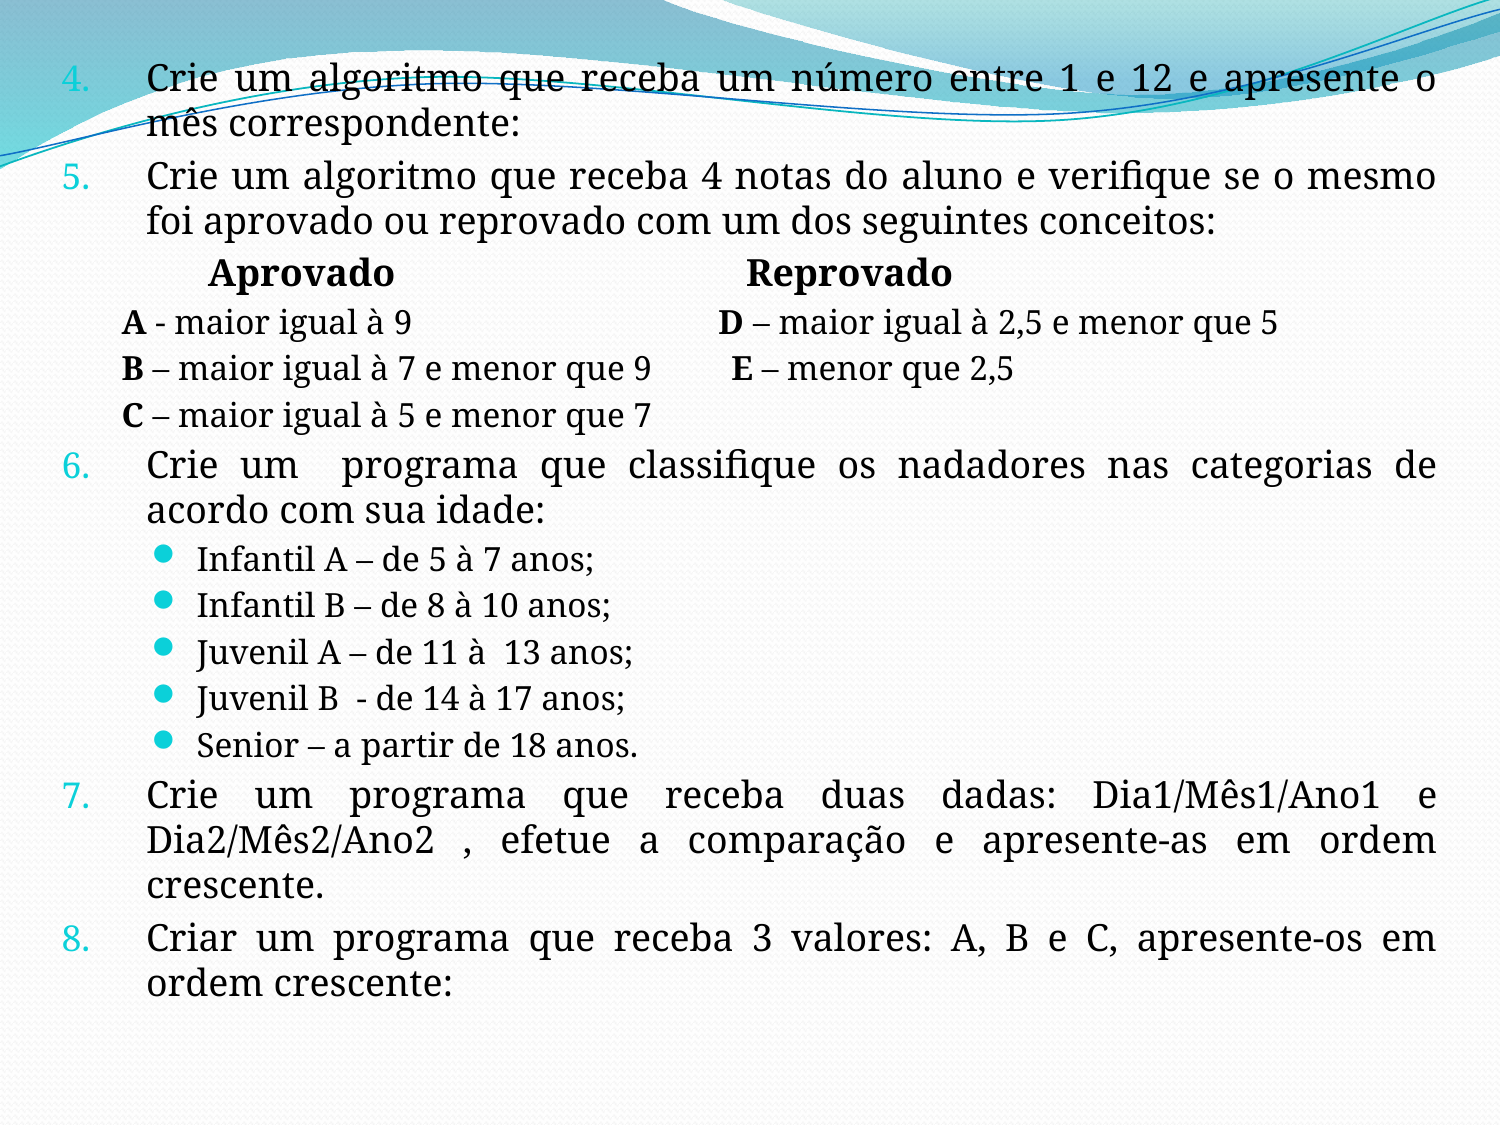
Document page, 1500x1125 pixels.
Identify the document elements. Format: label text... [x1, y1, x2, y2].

list Crie um algoritmo que receba um número entre 1 e 12 e apresente o mês correspondente: Crie um algoritmo que receba 4 notas do aluno e verifique se o mesmo foi aprovado ou reprovado com um dos seguintes conceitos: Aprovado Reprovado A - maior igual à 9 D – maior igual à 2,5 e menor que 5 B – maior igual à 7 e menor que 9 E – menor que 2,5 C – maior igual à 5 e menor que 7 Crie um programa que classifique os nadadores nas categorias de acordo com sua idade: Infantil A – de 5 à 7 anos; Infantil B – de 8 à 10 anos; Juvenil A – de 11 à 13 anos; Juvenil B - de 14 à 17 anos; Senior – a partir de 18 anos. Crie um programa que receba duas dadas: Dia1/Mês1/Ano1 e Dia2/Mês2/Ano2 , efetue a comparação e apresente-as em ordem crescente. Criar um programa que receba 3 valores: A, B e C, apresente-os em ordem crescente: [46, 46, 1454, 1102]
